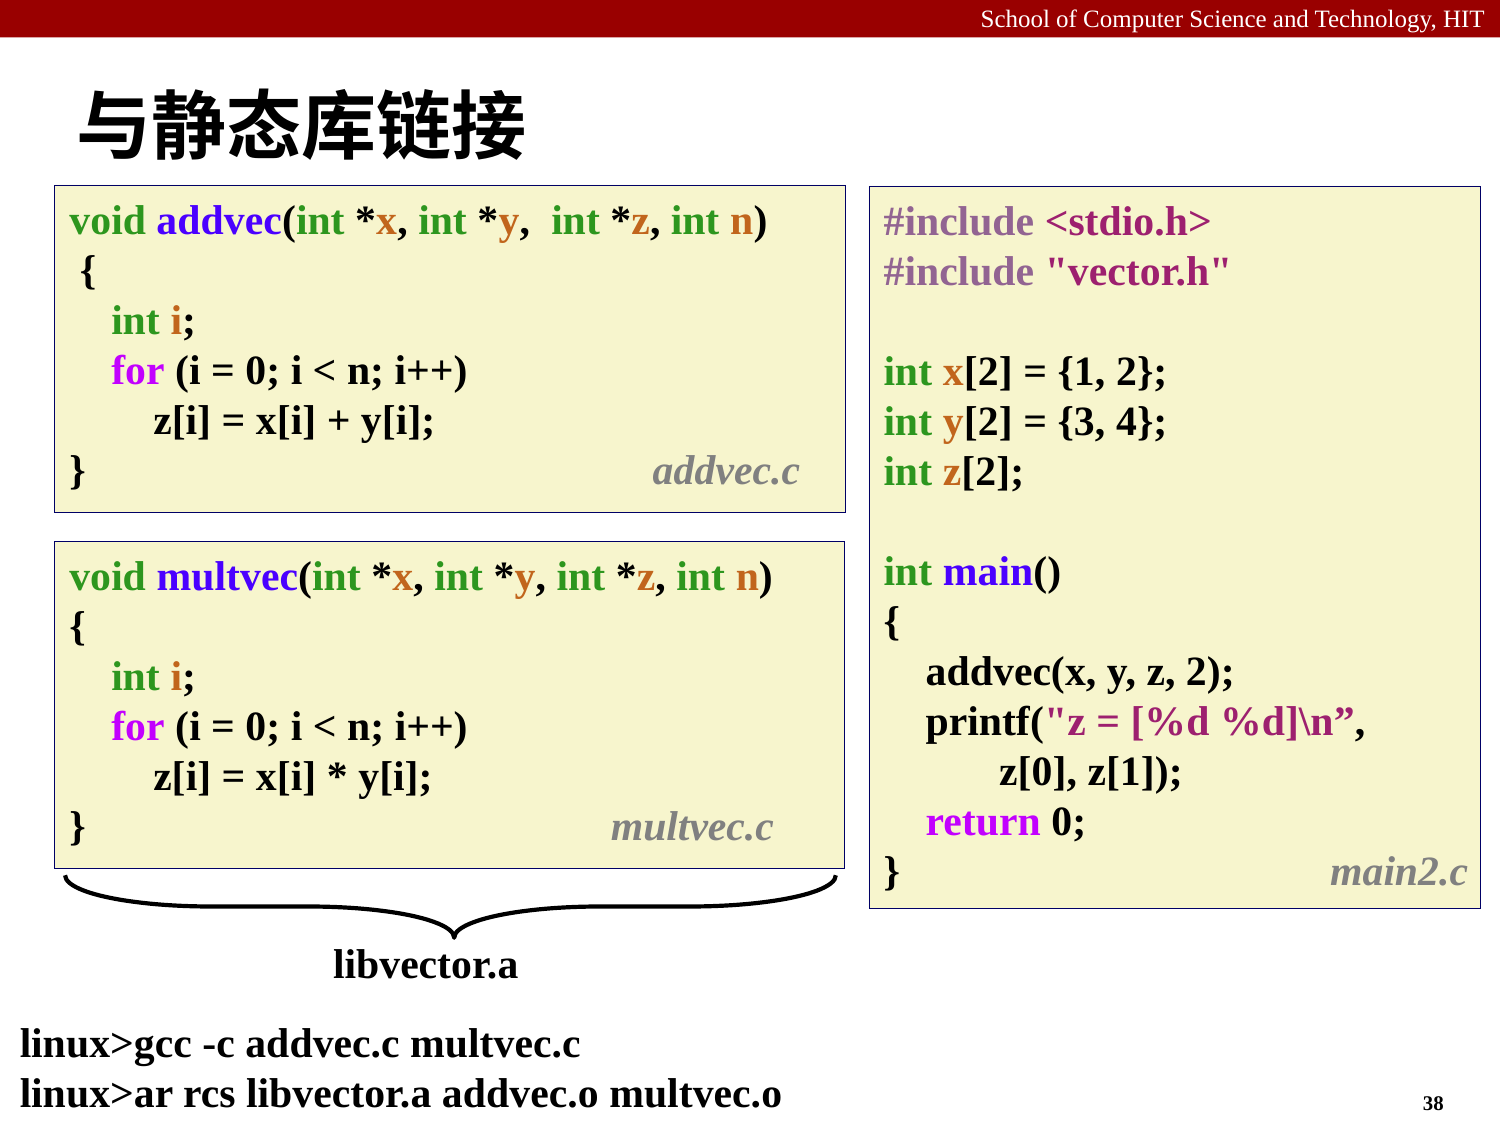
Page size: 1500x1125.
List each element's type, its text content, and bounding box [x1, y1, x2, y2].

list [64, 223, 1476, 1088]
text_box #include <stdio.h> #include "vector.h" int x[2] = {1, 2}; int y[2] = {3, 4}; int z[2]; int main() { addvec(x, y, z, 2); printf("z = [%d %d]\n”, z[0], z[1]); return 0; } main2.c [868, 185, 1481, 909]
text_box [54, 184, 846, 996]
text_box linux>gcc -c addvec.c multvec.c linux>ar rcs libvector.a addvec.o multvec.o [4, 1008, 856, 1124]
title 与静态库链接 [61, 60, 1488, 187]
